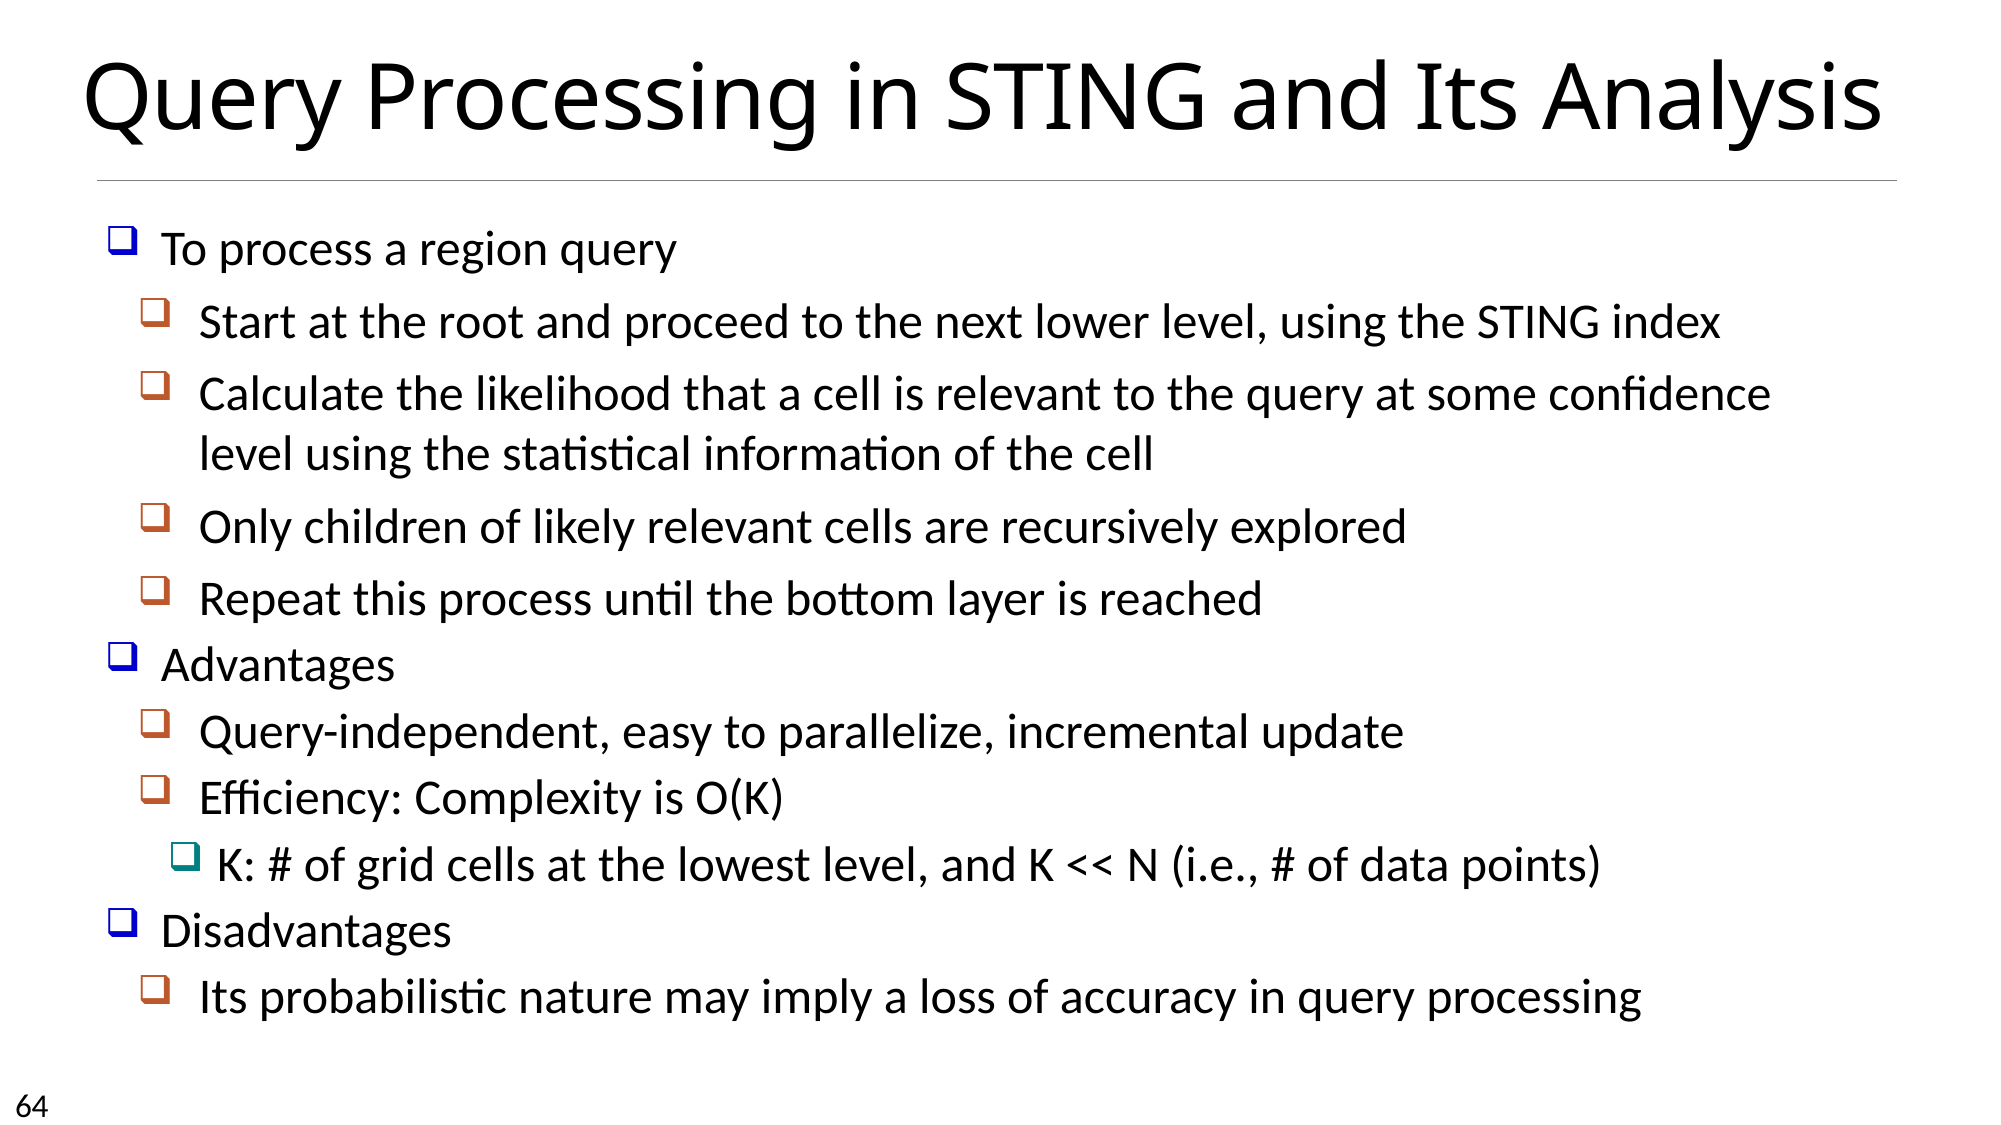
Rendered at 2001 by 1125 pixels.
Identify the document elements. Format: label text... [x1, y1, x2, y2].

title Query Processing in STING and Its Analysis [63, 52, 1902, 153]
list To process a region query Start at the root and proceed to the next lower level, using the STING index Calculate the likelihood that a cell is relevant to the query at some confidence level using the statistical information of the cell Only children of likely relevant cells are recursively explored Repeat this process until the bottom layer is reached Advantages Query-independent, easy to parallelize, incremental update Efficiency: Complexity is O(K) K: # of grid cells at the lowest level, and K << N (i.e., # of data points) Disadvantages Its probabilistic nature may imply a loss of accuracy in query processing [89, 208, 1835, 1046]
